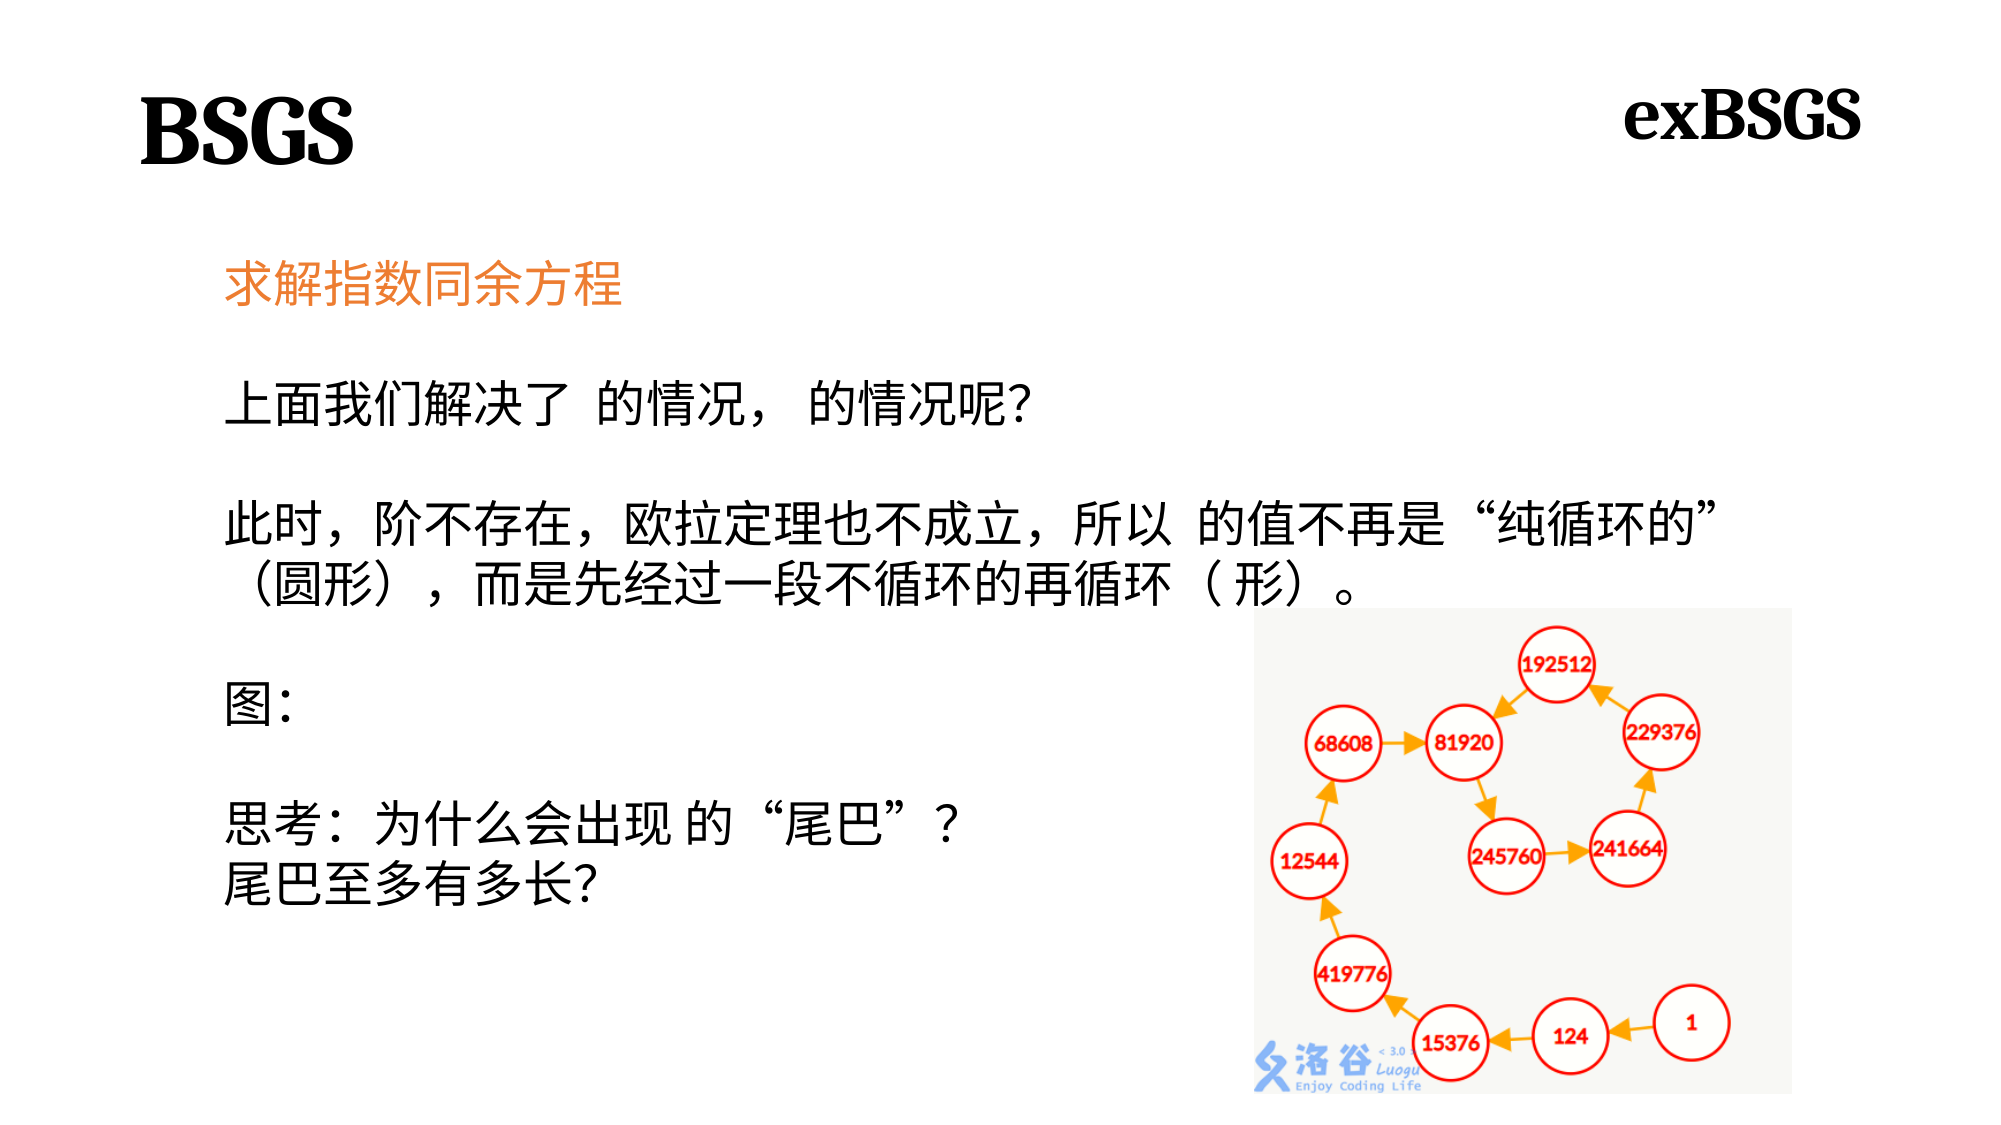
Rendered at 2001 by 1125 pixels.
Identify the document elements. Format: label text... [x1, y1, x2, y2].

picture [1254, 608, 1792, 1094]
text_box exBSGS [1608, 56, 1878, 162]
text_box BSGS [123, 56, 371, 192]
